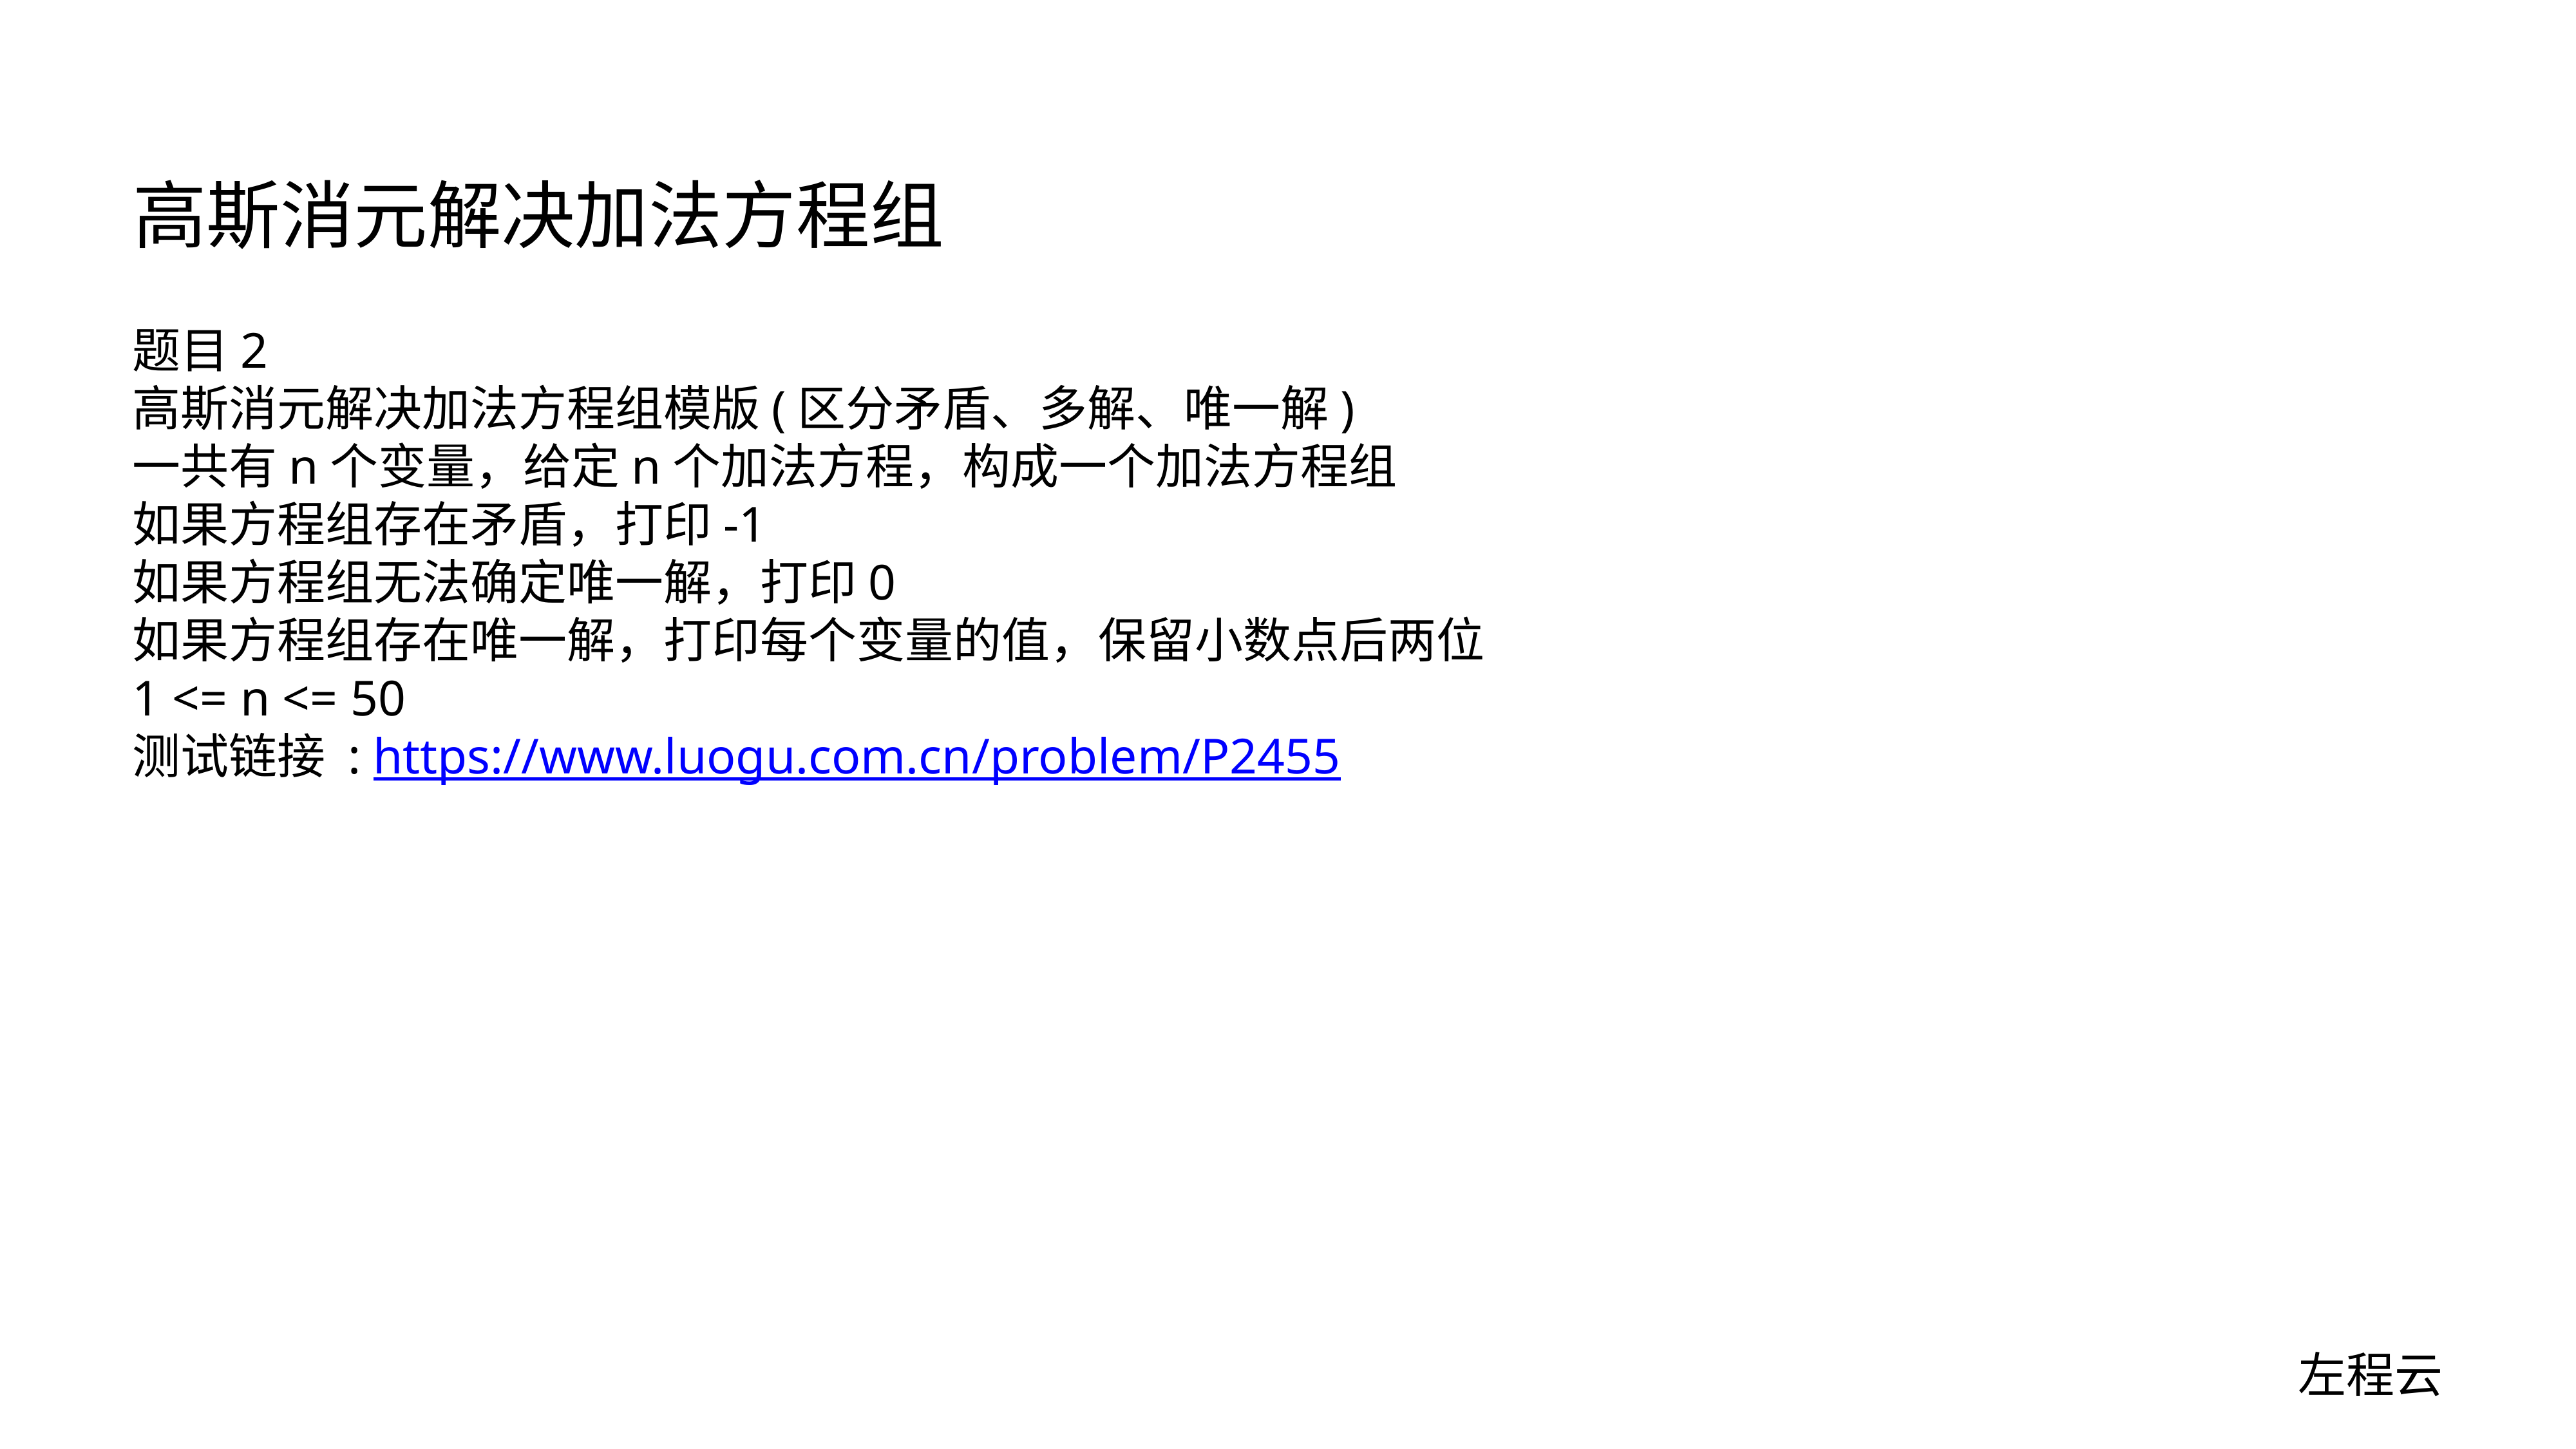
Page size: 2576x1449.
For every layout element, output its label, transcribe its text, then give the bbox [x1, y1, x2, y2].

text_box 题目2 高斯消元解决加法方程组模版(区分矛盾、多解、唯一解) 一共有n个变量，给定n个加法方程，构成一个加法方程组 如果方程组存在矛盾，打印-1 如果方程组无法确定唯一解，打印0 如果方程组存在唯一解，打印每个变量的值，保留小数点后两位 1 <= n <= 50 测试链接 : https://www.luogu.com.cn/problem/P2455 [127, 314, 2449, 1304]
title 高斯消元解决加法方程组 [127, 48, 2449, 263]
text_box 左程云 [127, 1339, 2449, 1408]
